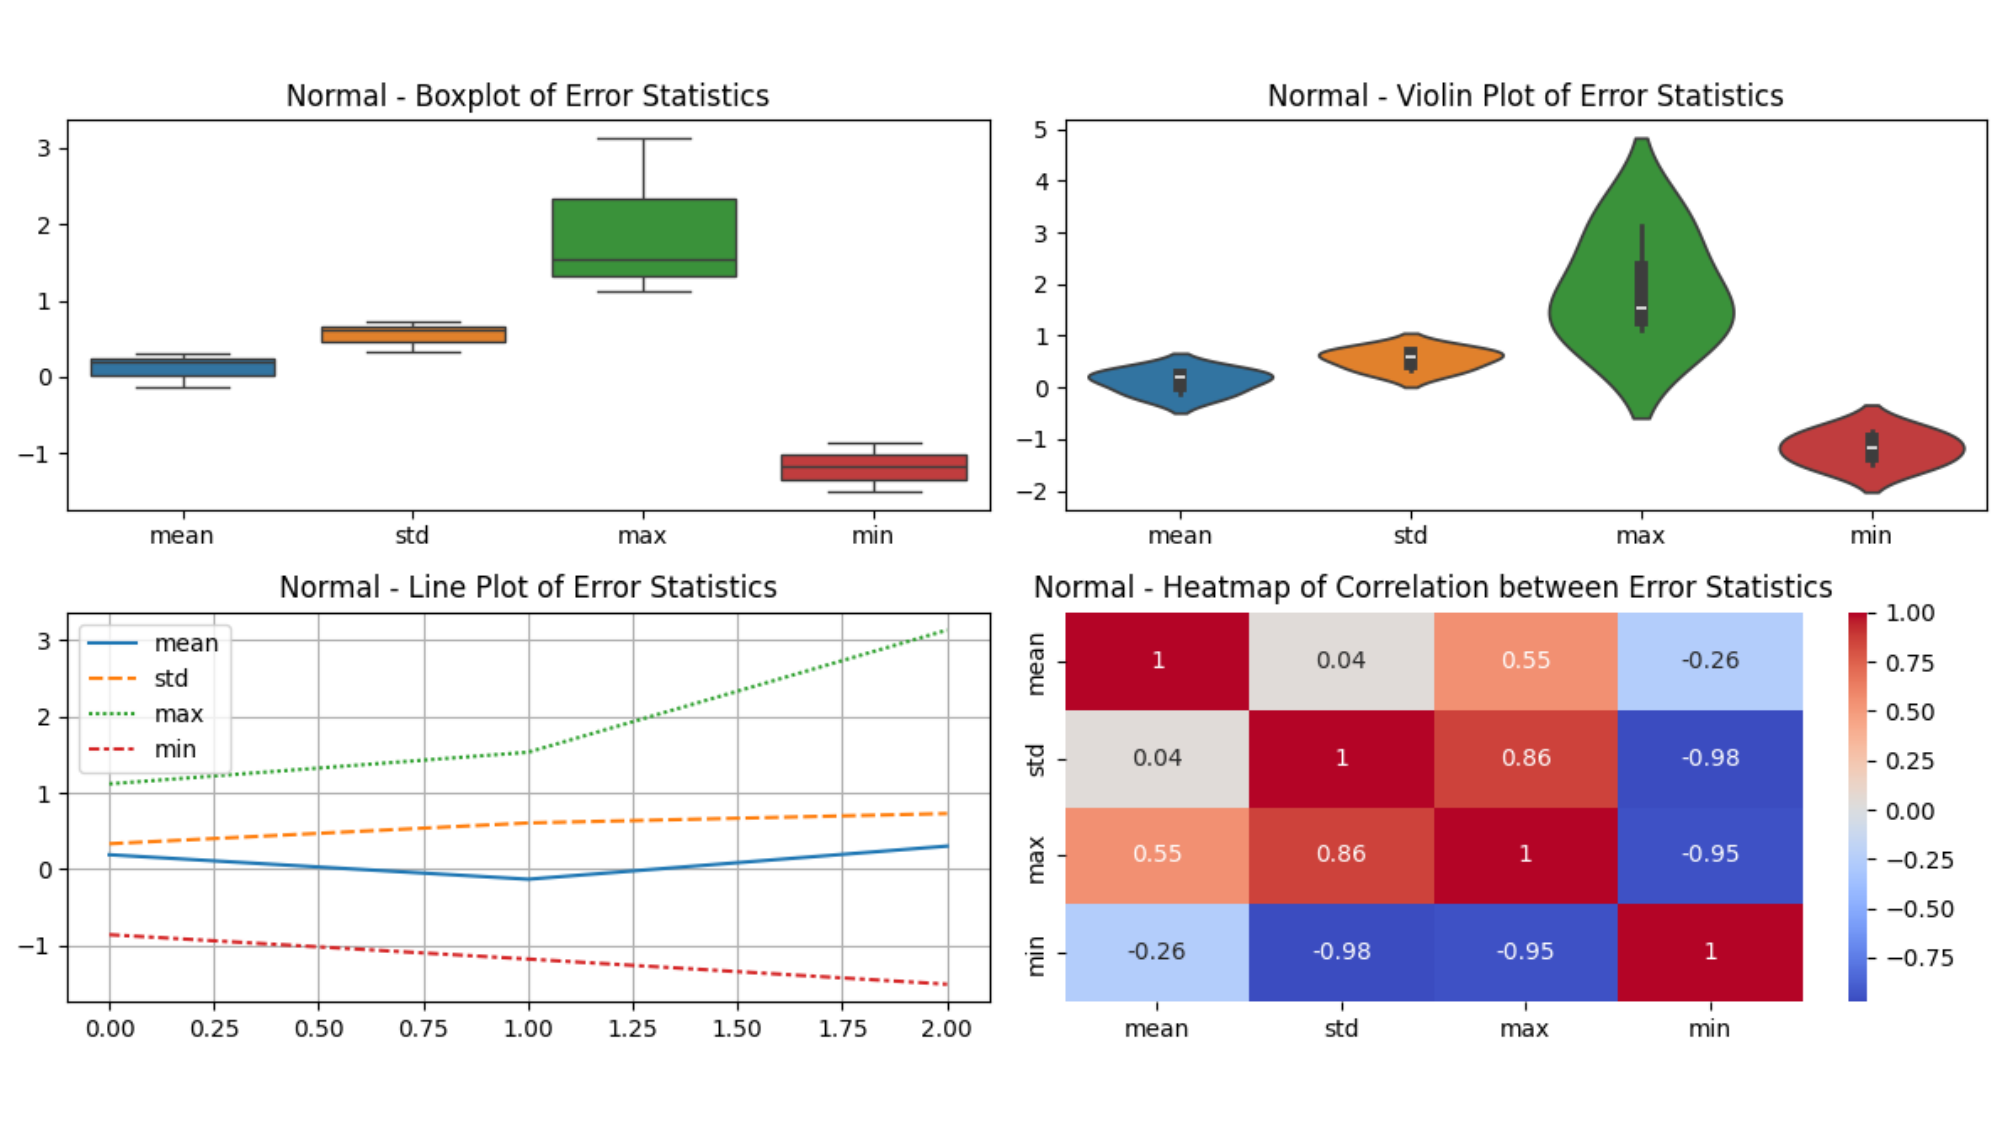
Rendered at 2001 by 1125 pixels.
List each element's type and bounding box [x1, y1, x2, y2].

picture [0, 66, 2000, 1059]
